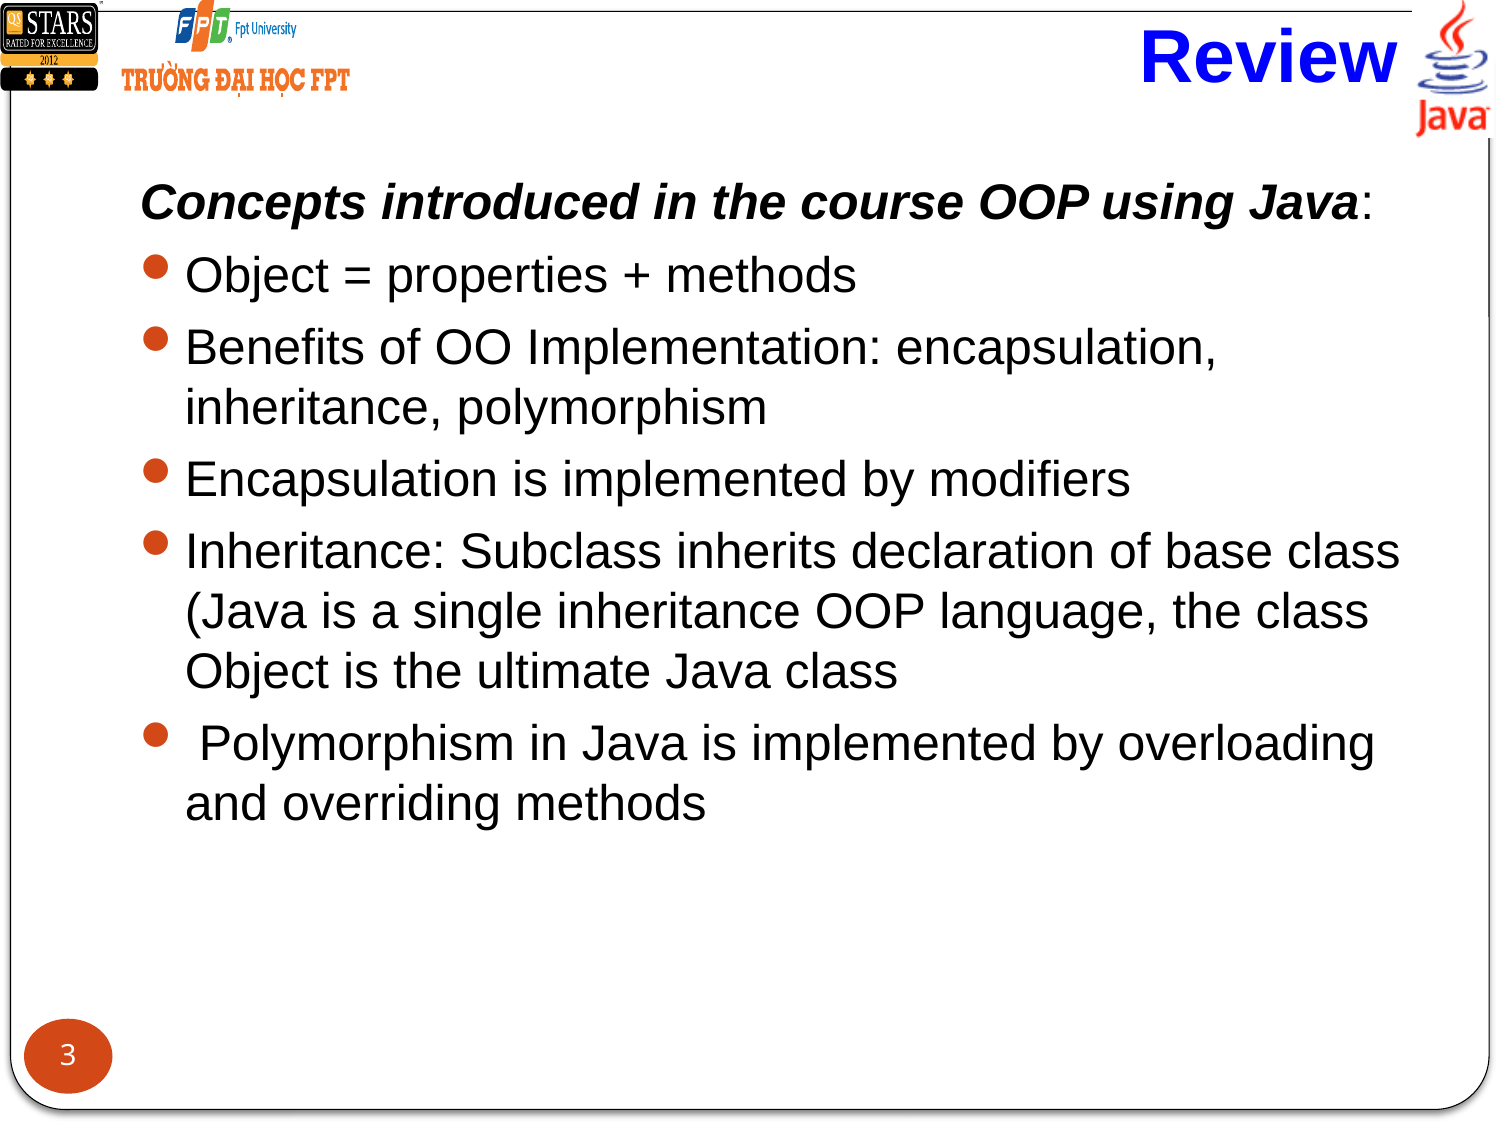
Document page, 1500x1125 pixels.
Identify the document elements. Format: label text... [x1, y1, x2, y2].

title Review [150, 0, 1413, 113]
slide_number 3 [23, 1018, 113, 1094]
list Concepts introduced in the course OOP using Java: Object = properties + methods Benefits of OO Implementation: encapsulation, inheritance, polymorphism Encapsulation is implemented by modifiers Inheritance: Subclass inherits declaration of base class (Java is a single inheritance OOP language, the class Object is the ultimate Java class Polymorphism in Java is implemented by overloading and overriding methods [125, 162, 1463, 975]
picture [1412, 0, 1494, 138]
